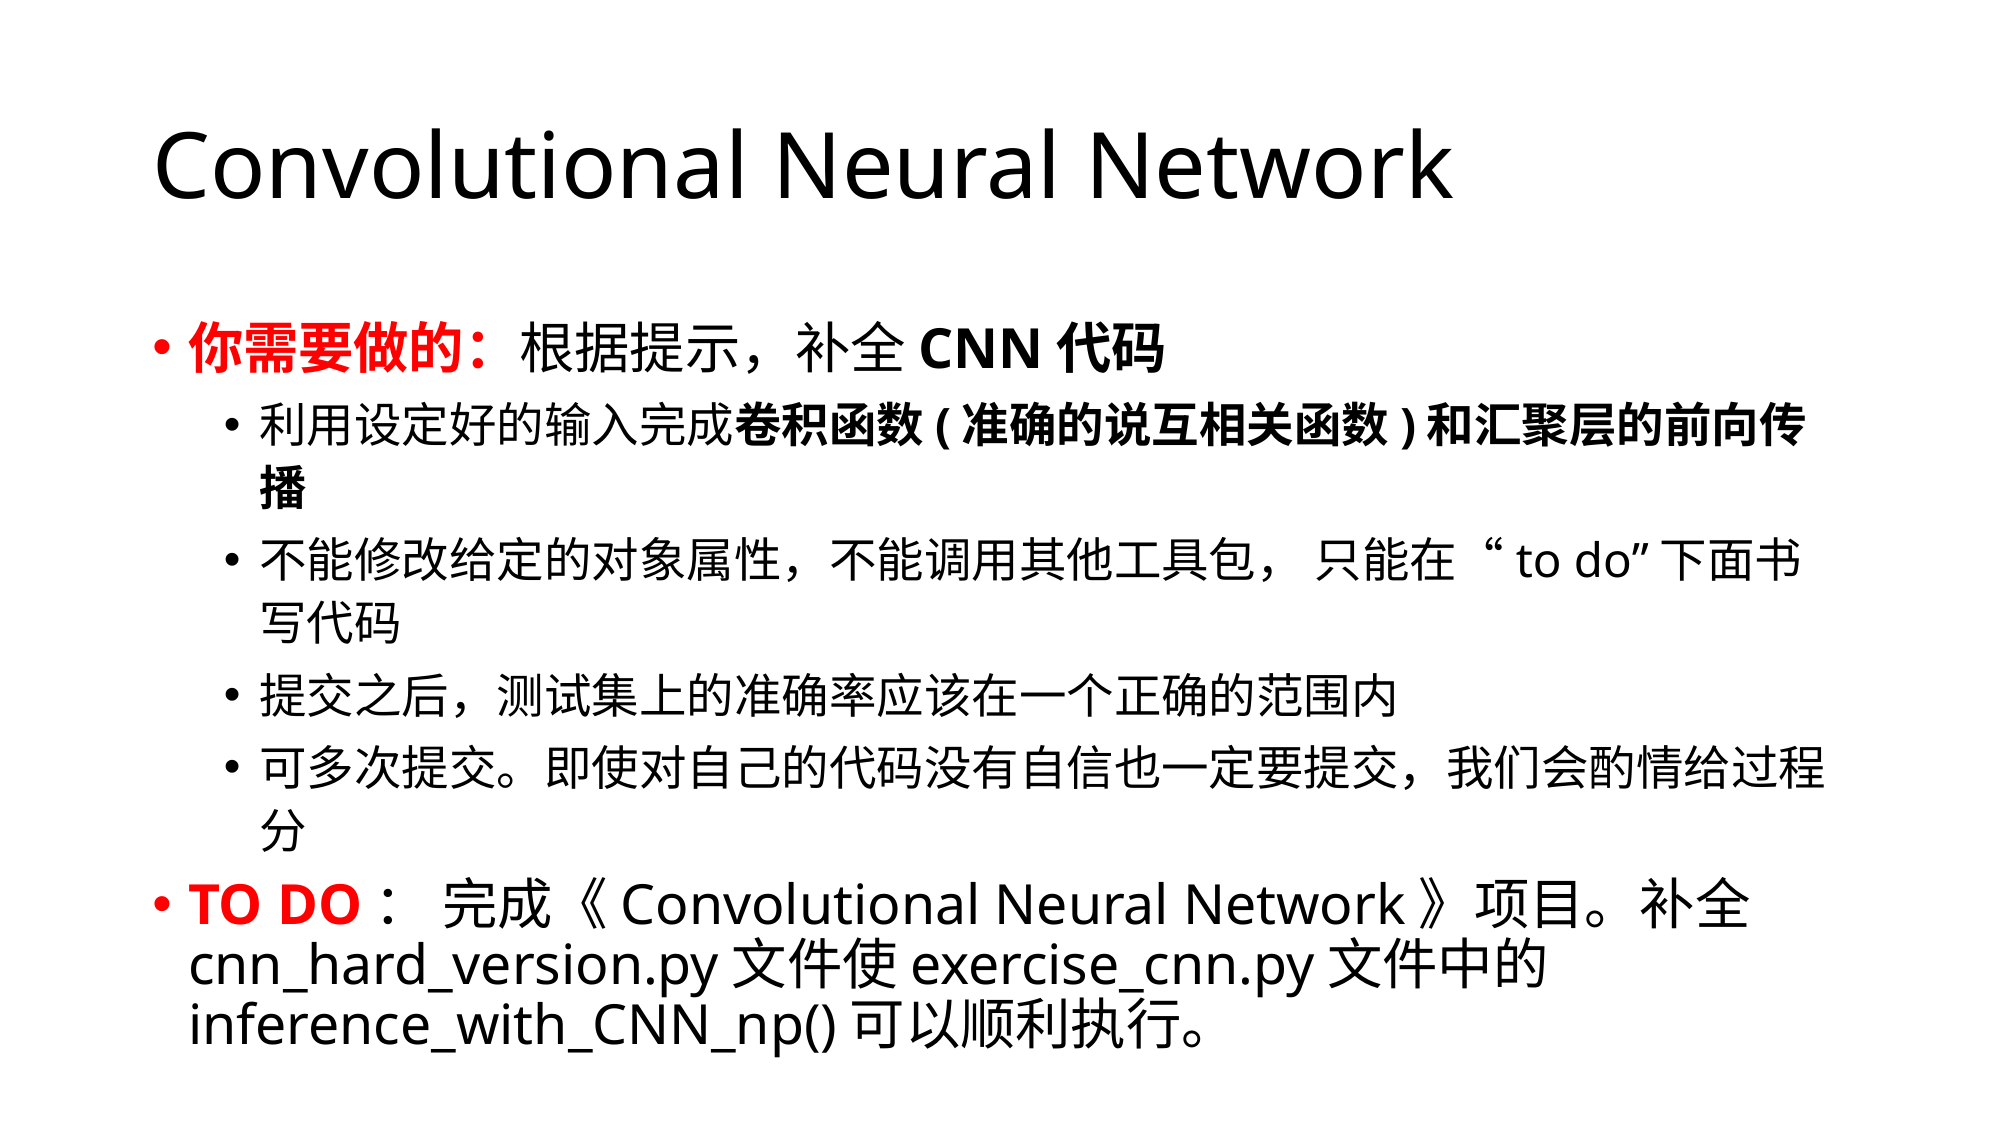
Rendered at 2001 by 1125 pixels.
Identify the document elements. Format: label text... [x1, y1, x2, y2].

list 你需要做的：根据提示，补全CNN代码 利用设定好的输入完成卷积函数(准确的说互相关函数)和汇聚层的前向传播 不能修改给定的对象属性，不能调用其他工具包， 只能在“to do”下面书写代码 提交之后，测试集上的准确率应该在一个正确的范围内 可多次提交。即使对自己的代码没有自信也一定要提交，我们会酌情给过程分 TO DO： 完成《Convolutional Neural Network》项目。补全cnn_hard_version.py文件使exercise_cnn.py文件中的inference_with_CNN_np()可以顺利执行。 [137, 299, 1863, 1066]
title Convolutional Neural Network [137, 59, 1863, 278]
